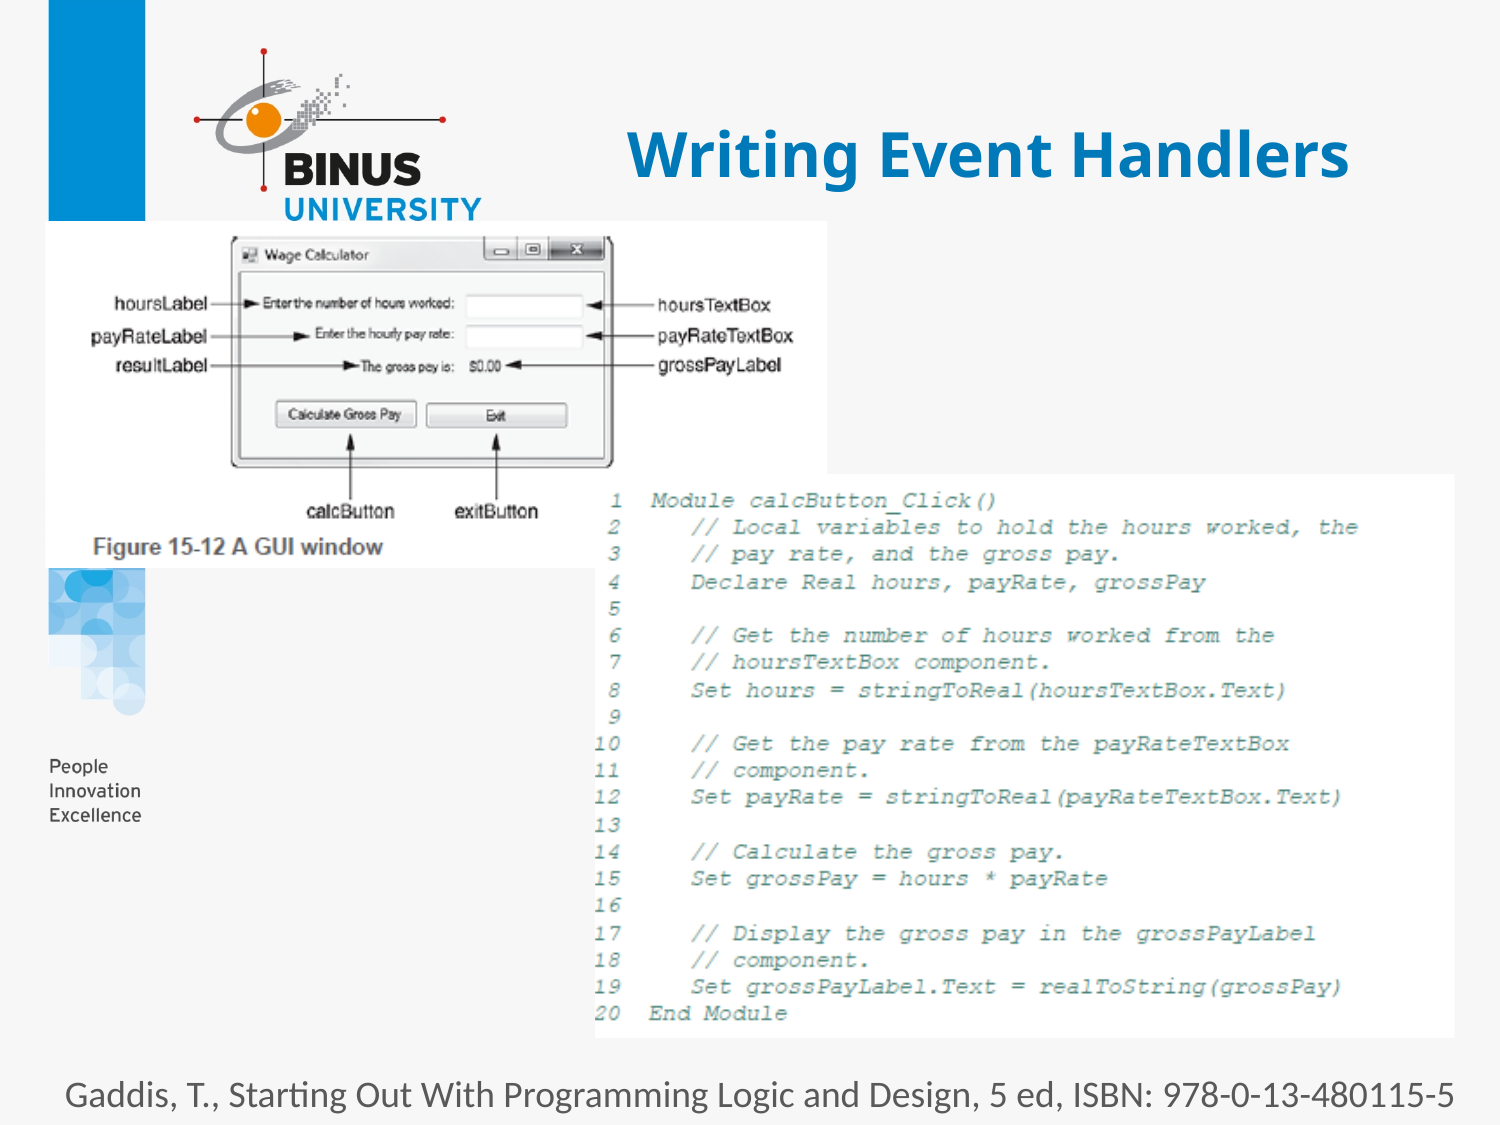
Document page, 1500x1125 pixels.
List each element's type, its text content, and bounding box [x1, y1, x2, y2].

title Writing Event Handlers [612, 87, 1438, 218]
picture [0, 0, 1500, 1038]
text_box Gaddis, T., Starting Out With Programming Logic and Design, 5 ed, ISBN: 978-0-13-480115-5 [50, 1062, 1500, 1125]
